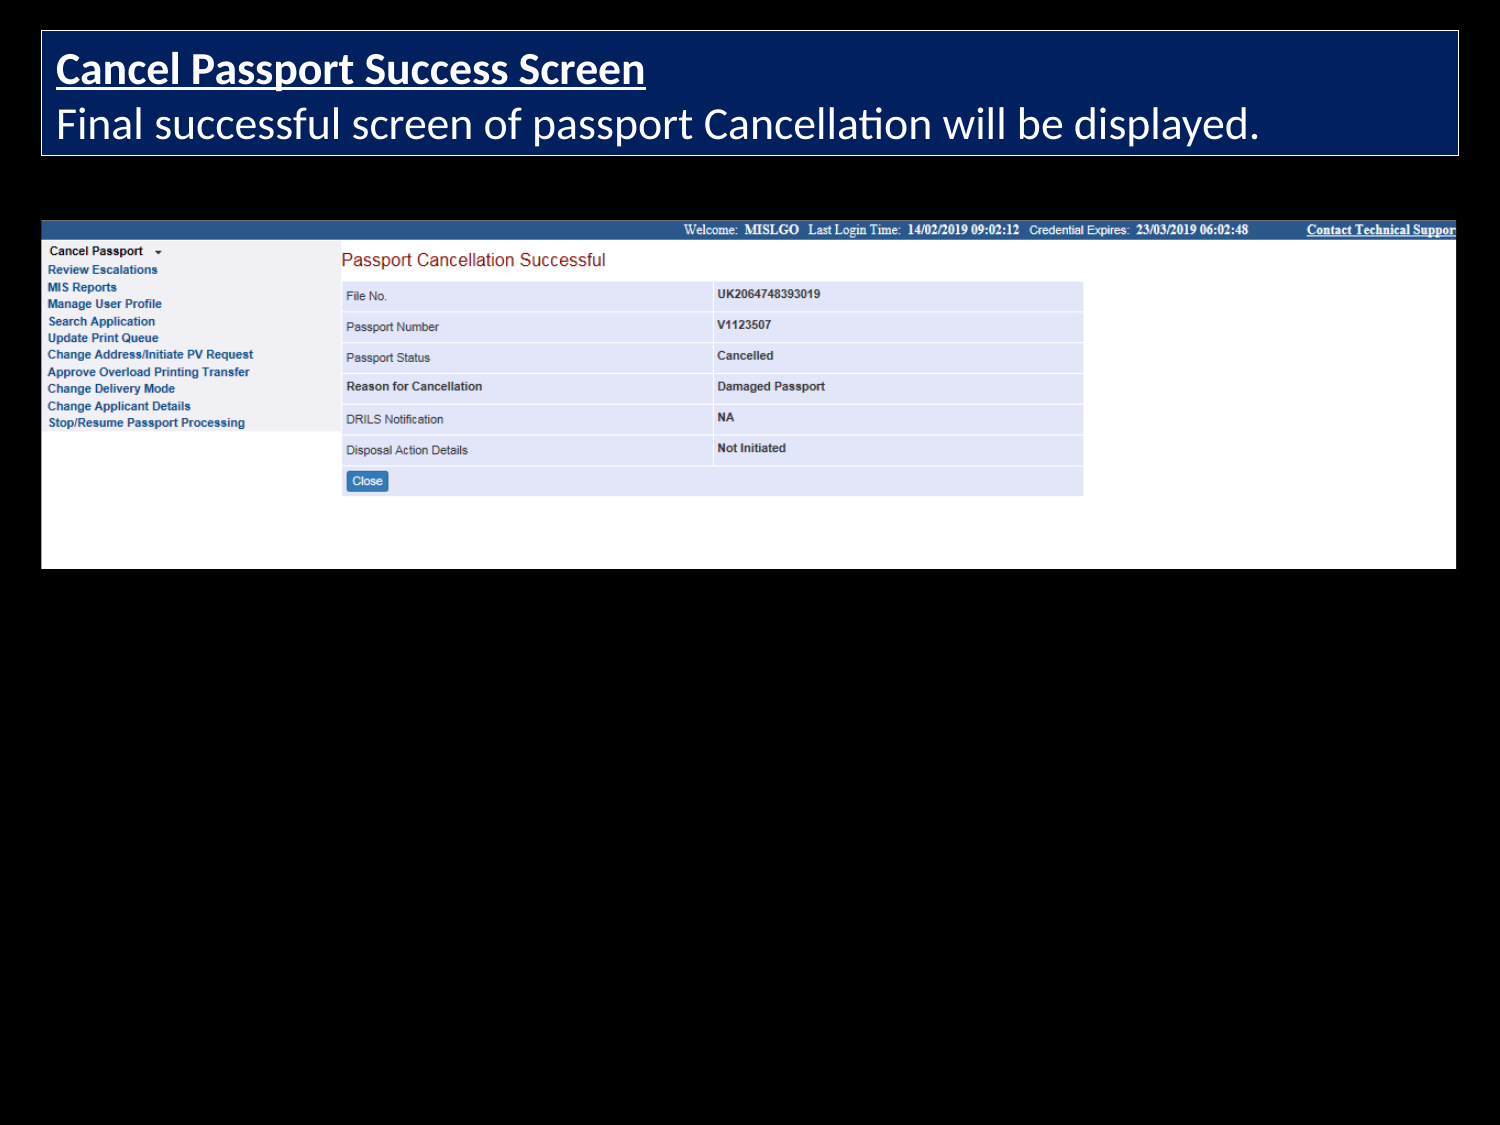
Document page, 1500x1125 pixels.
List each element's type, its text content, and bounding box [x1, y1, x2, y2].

text_box Cancel Passport Success Screen Final successful screen of passport Cancellation will be displayed. [41, 30, 1459, 156]
picture [41, 220, 1457, 569]
